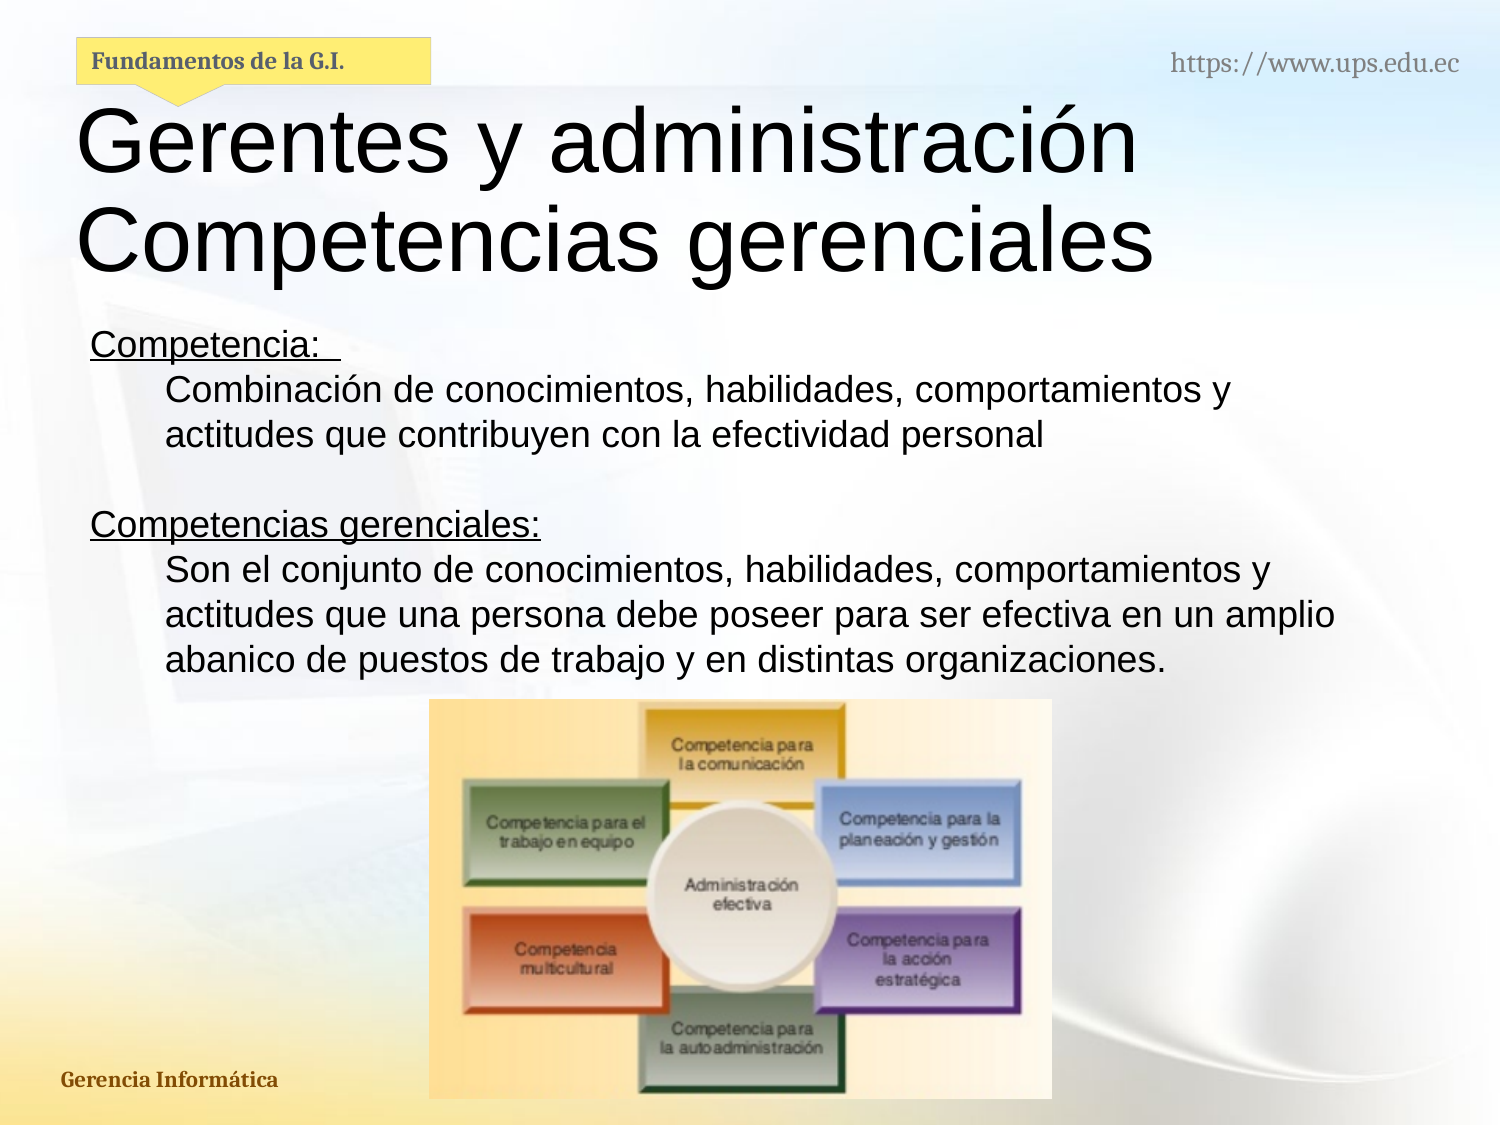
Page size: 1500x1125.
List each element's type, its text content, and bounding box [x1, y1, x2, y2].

text_box Competencia: Combinación de conocimientos, habilidades, comportamientos y actitudes que contribuyen con la efectividad personal Competencias gerenciales: Son el conjunto de conocimientos, habilidades, comportamientos y actitudes que una persona debe poseer para ser efectiva en un amplio abanico de puestos de trabajo y en distintas organizaciones. [75, 312, 1364, 733]
picture [0, 0, 1500, 1125]
title Gerentes y administración Competencias gerenciales [75, 152, 1300, 233]
